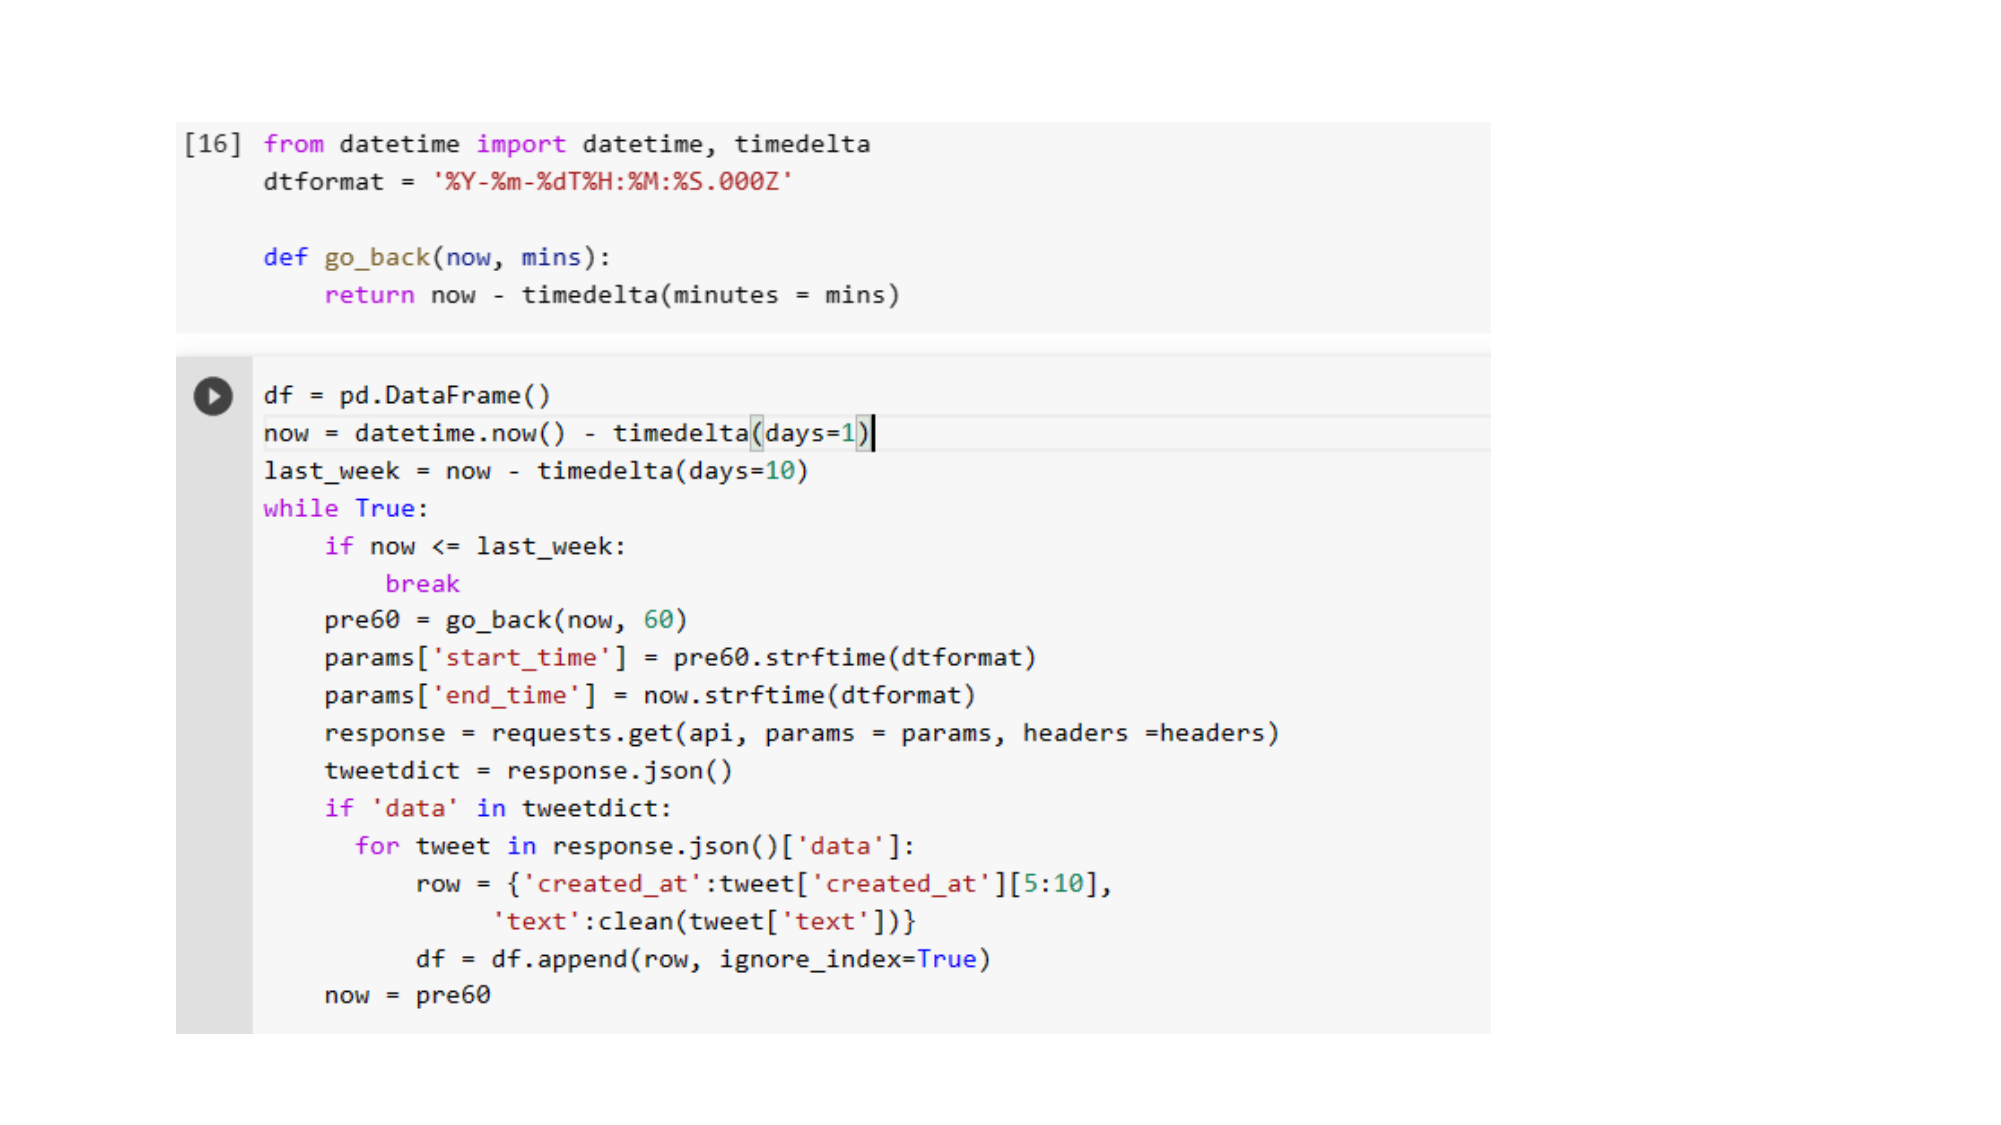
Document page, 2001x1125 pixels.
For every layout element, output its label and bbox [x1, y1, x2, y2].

picture [176, 122, 1491, 1035]
